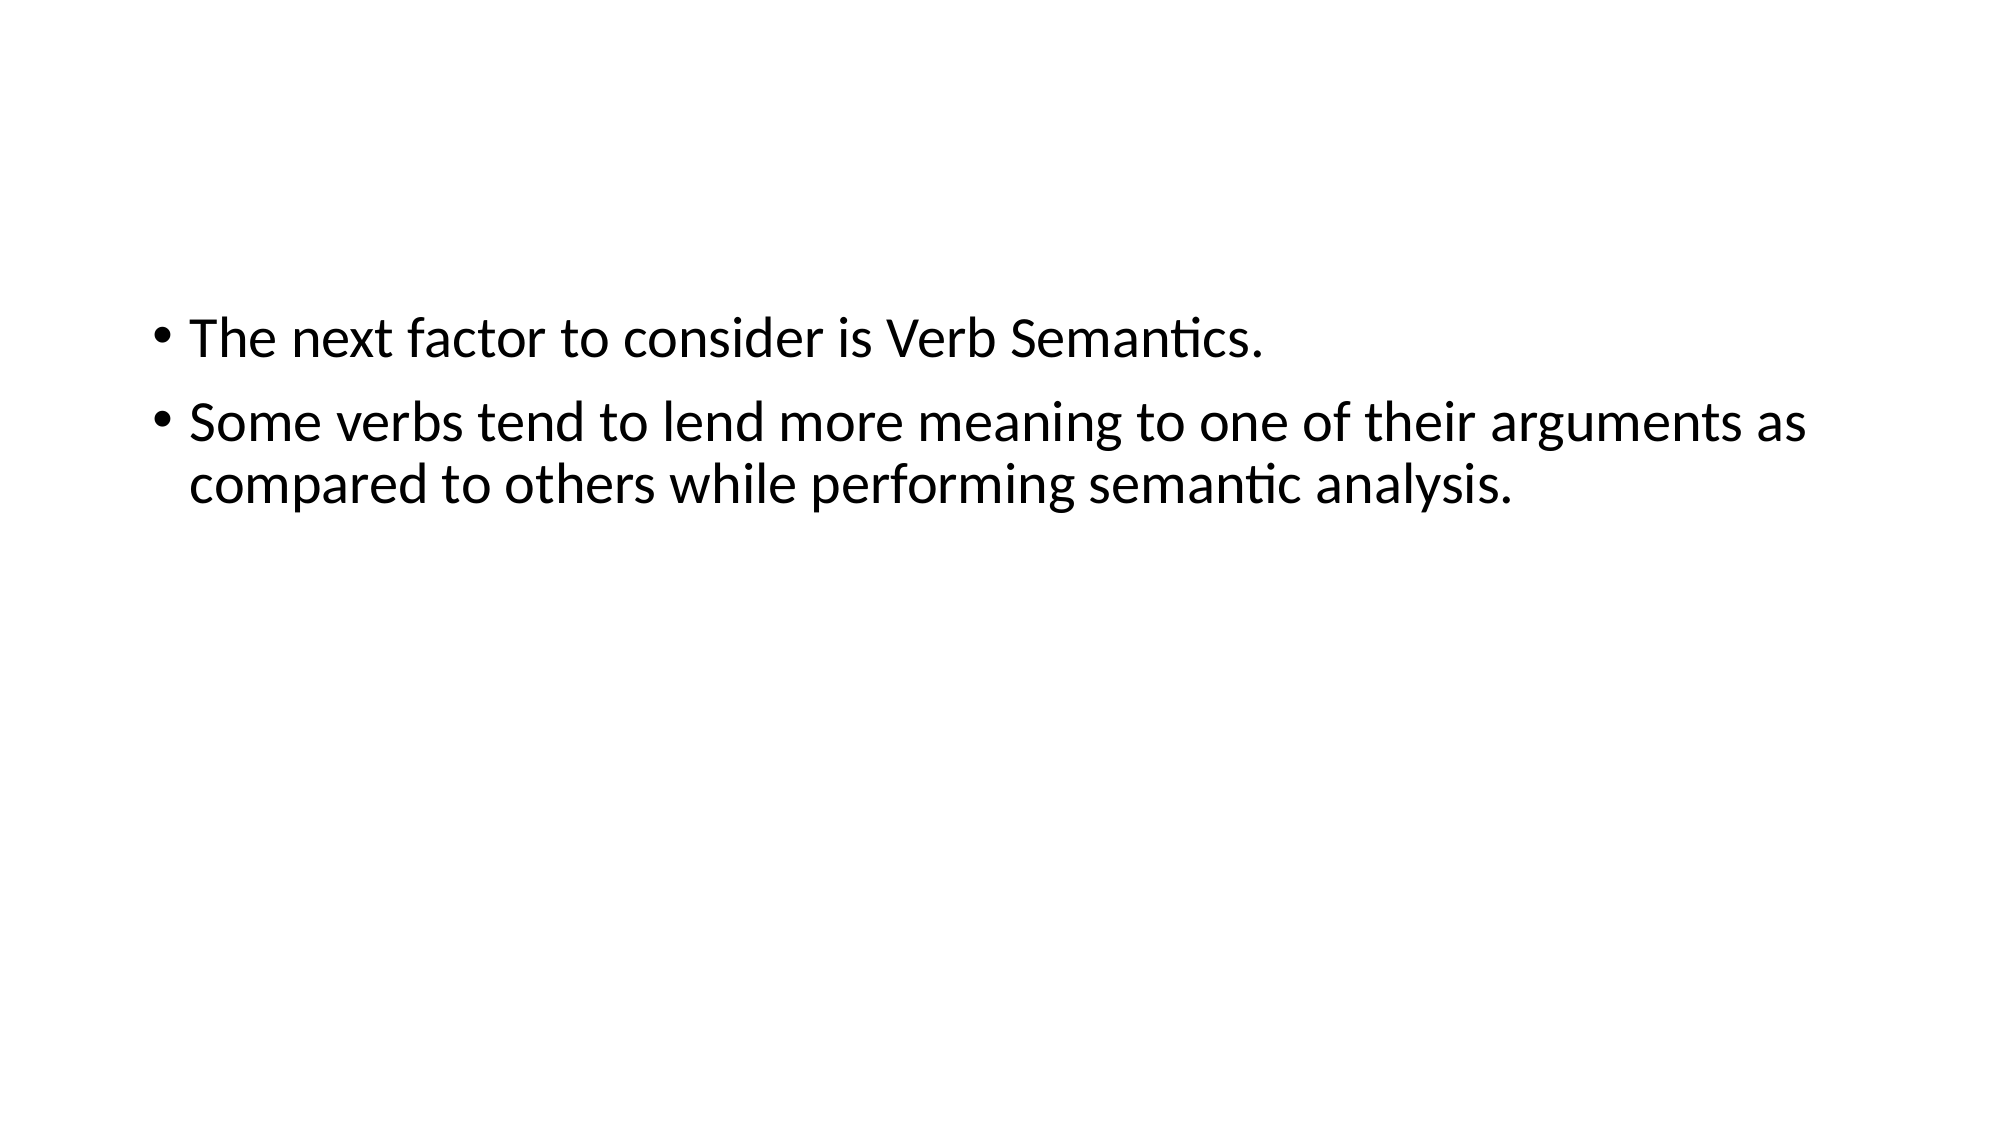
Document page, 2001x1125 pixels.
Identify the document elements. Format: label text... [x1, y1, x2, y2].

list The next factor to consider is Verb Semantics. Some verbs tend to lend more meaning to one of their arguments as compared to others while performing semantic analysis. [137, 299, 1863, 1014]
